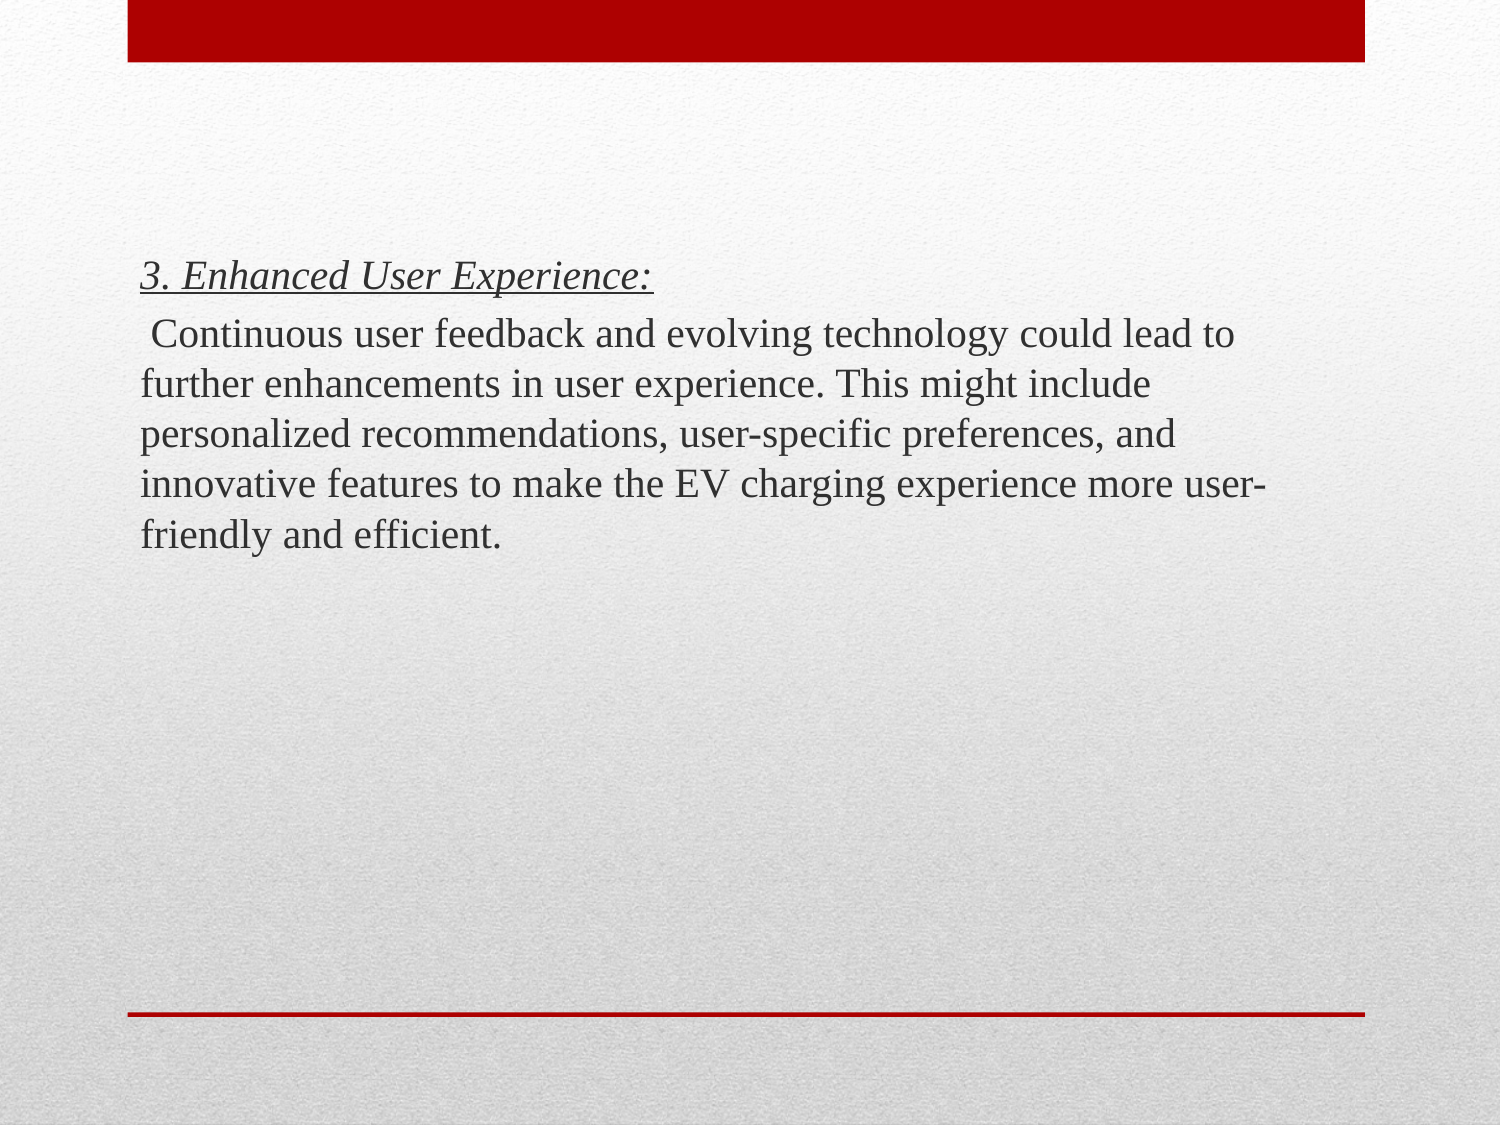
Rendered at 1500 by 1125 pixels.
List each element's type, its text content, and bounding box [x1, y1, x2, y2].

list 3. Enhanced User Experience: Continuous user feedback and evolving technology could lead to further enhancements in user experience. This might include personalized recommendations, user-specific preferences, and innovative features to make the EV charging experience more user-friendly and efficient. [125, 112, 1363, 750]
